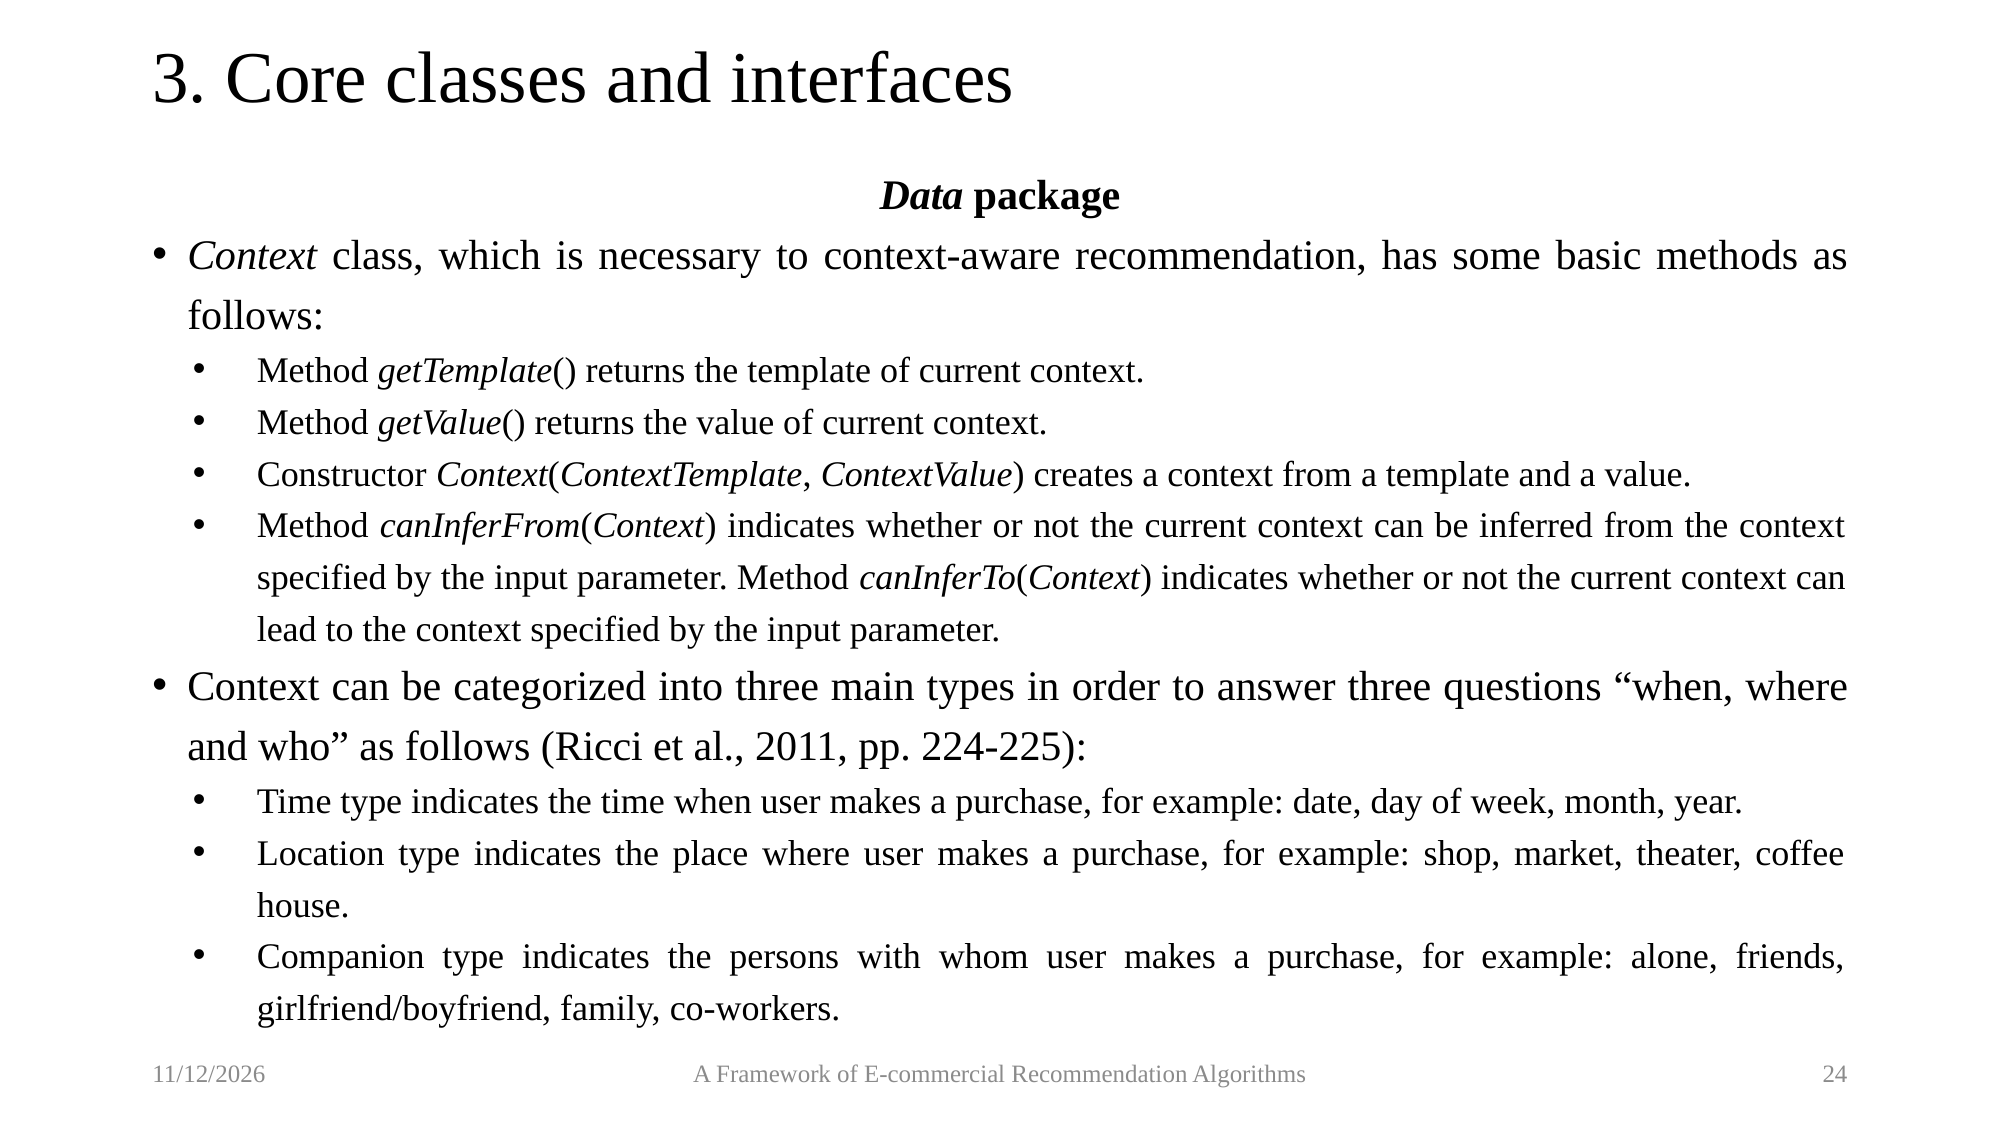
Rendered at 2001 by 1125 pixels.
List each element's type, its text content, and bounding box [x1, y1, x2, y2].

title 3. Core classes and interfaces [137, 19, 1863, 128]
footer A Framework of E-commercial Recommendation Algorithms [662, 1042, 1338, 1103]
list Data package Context class, which is necessary to context-aware recommendation, has some basic methods as follows: Method getTemplate() returns the template of current context. Method getValue() returns the value of current context. Constructor Context(ContextTemplate, ContextValue) creates a context from a template and a value. Method canInferFrom(Context) indicates whether or not the current context can be inferred from the context specified by the input parameter. Method canInferTo(Context) indicates whether or not the current context can lead to the context specified by the input parameter. Context can be categorized into three main types in order to answer three questions “when, where and who” as follows (Ricci et al., 2011, pp. 224-225): Time type indicates the time when user makes a purchase, for example: date, day of week, month, year. Location type indicates the place where user makes a purchase, for example: shop, market, theater, coffee house. Companion type indicates the persons with whom user makes a purchase, for example: alone, friends, girlfriend/boyfriend, family, co-workers. [137, 149, 1863, 1043]
slide_number 24 [1412, 1042, 1863, 1103]
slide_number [137, 1042, 588, 1103]
